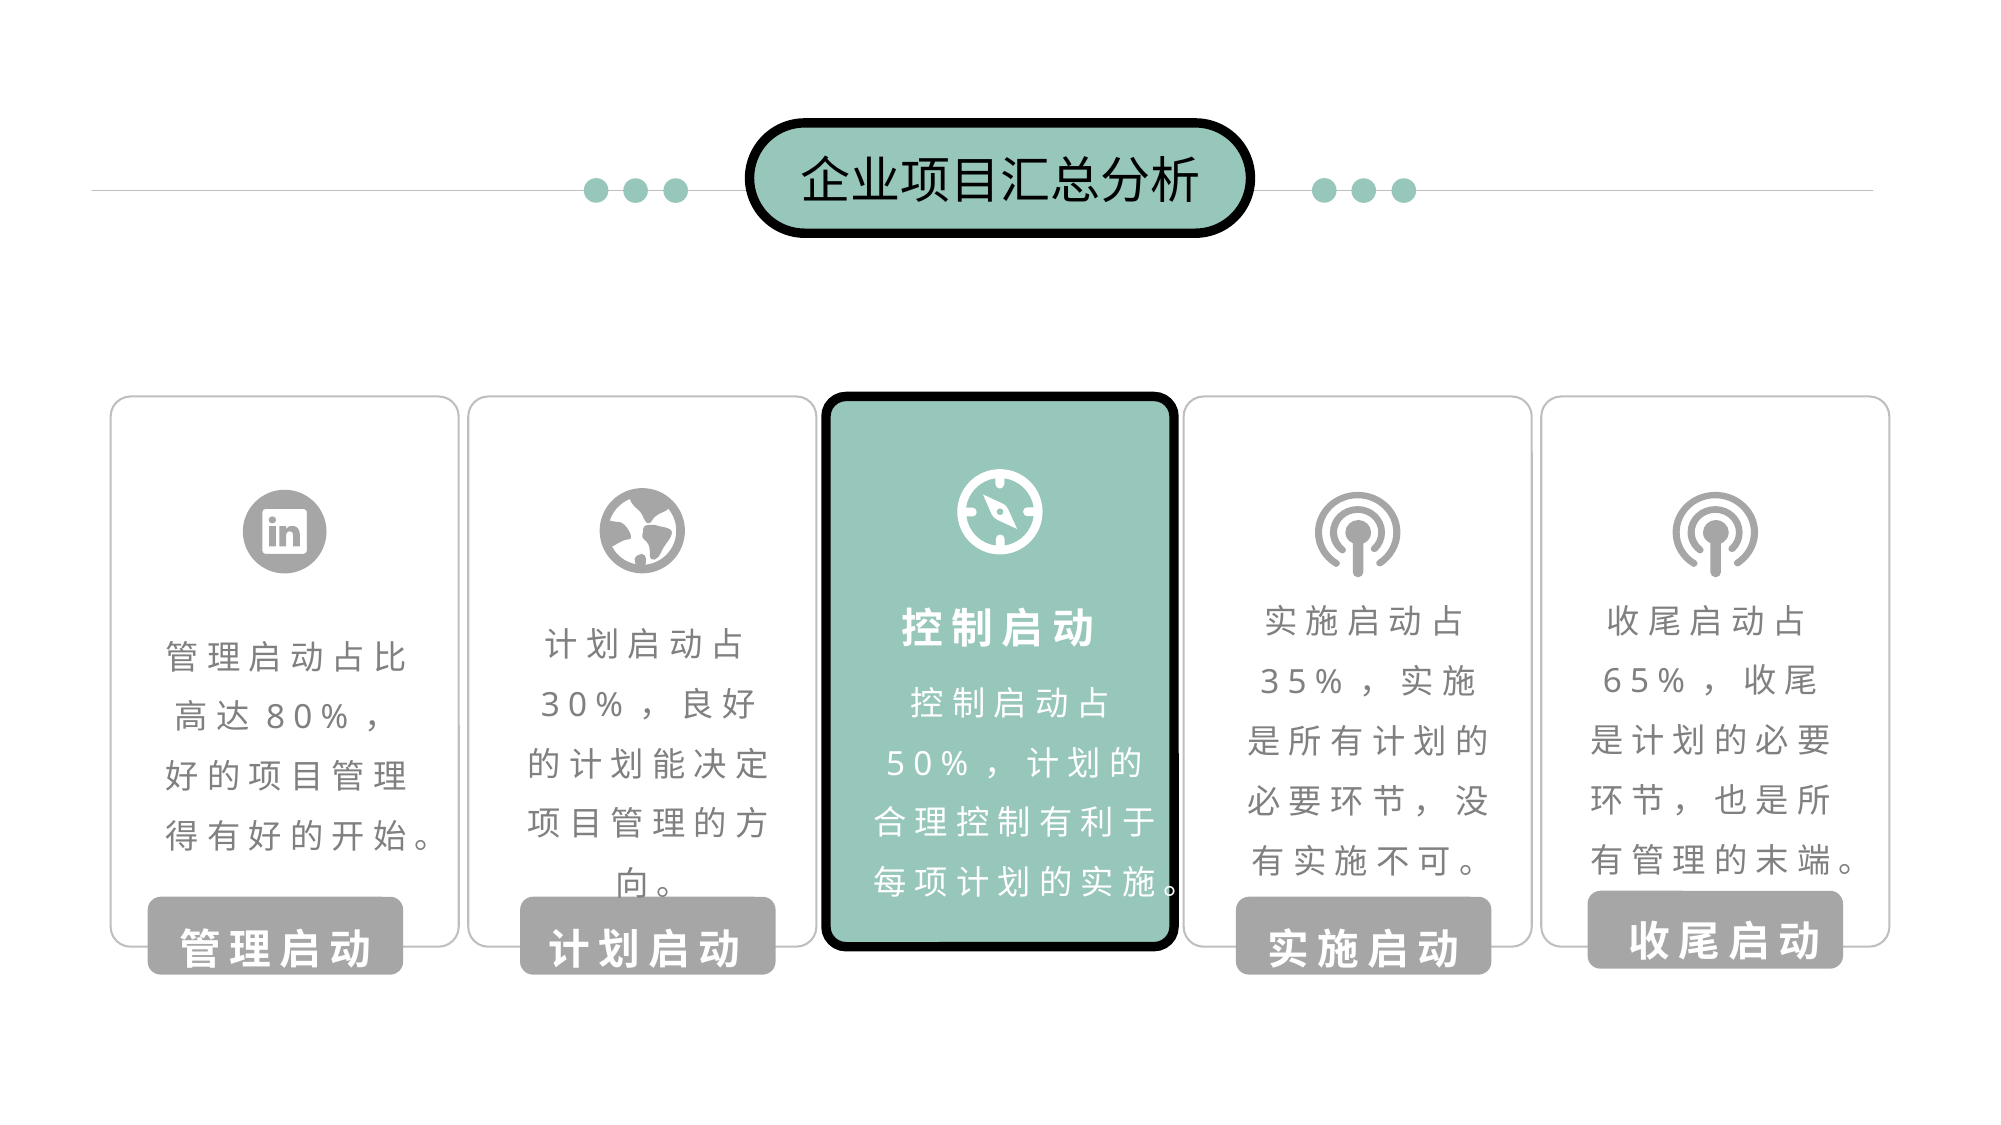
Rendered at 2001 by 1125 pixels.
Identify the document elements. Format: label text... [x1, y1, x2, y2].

text_box 计划启动 [501, 890, 788, 981]
text_box [242, 489, 327, 574]
text_box 实施启动 [1220, 890, 1507, 981]
text_box [824, 395, 1176, 948]
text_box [583, 178, 688, 203]
text_box 控制启动占50%，计划的合理控制有利于每项计划的实施。 [856, 654, 1181, 909]
text_box [1345, 519, 1372, 573]
text_box [1672, 491, 1759, 567]
text_box 收尾启动占65%，收尾是计划的必要环节，也是所有管理的末端。 [1571, 572, 1858, 887]
text_box 管理启动占比高达80%，好的项目管理得有好的开始。 [147, 608, 434, 863]
text_box [467, 395, 818, 948]
text_box 实施启动占35%，实施是所有计划的必要环节，没有实施不可。 [1229, 573, 1516, 888]
text_box [1314, 491, 1401, 567]
text_box 计划启动占30%，良好的计划能决定项目管理的方向。 [509, 595, 796, 910]
text_box [1702, 519, 1729, 572]
text_box [1182, 395, 1533, 948]
text_box 控制启动 [855, 569, 1141, 660]
text_box [109, 395, 460, 948]
text_box [1540, 395, 1891, 948]
text_box [957, 469, 1043, 555]
text_box 企业项目汇总分析 [748, 121, 1252, 190]
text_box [1311, 178, 1417, 203]
text_box 管理启动 [132, 890, 419, 981]
text_box 企业项目汇总分析 [750, 191, 1250, 235]
text_box 收尾启动 [1581, 881, 1868, 972]
text_box [599, 488, 685, 574]
